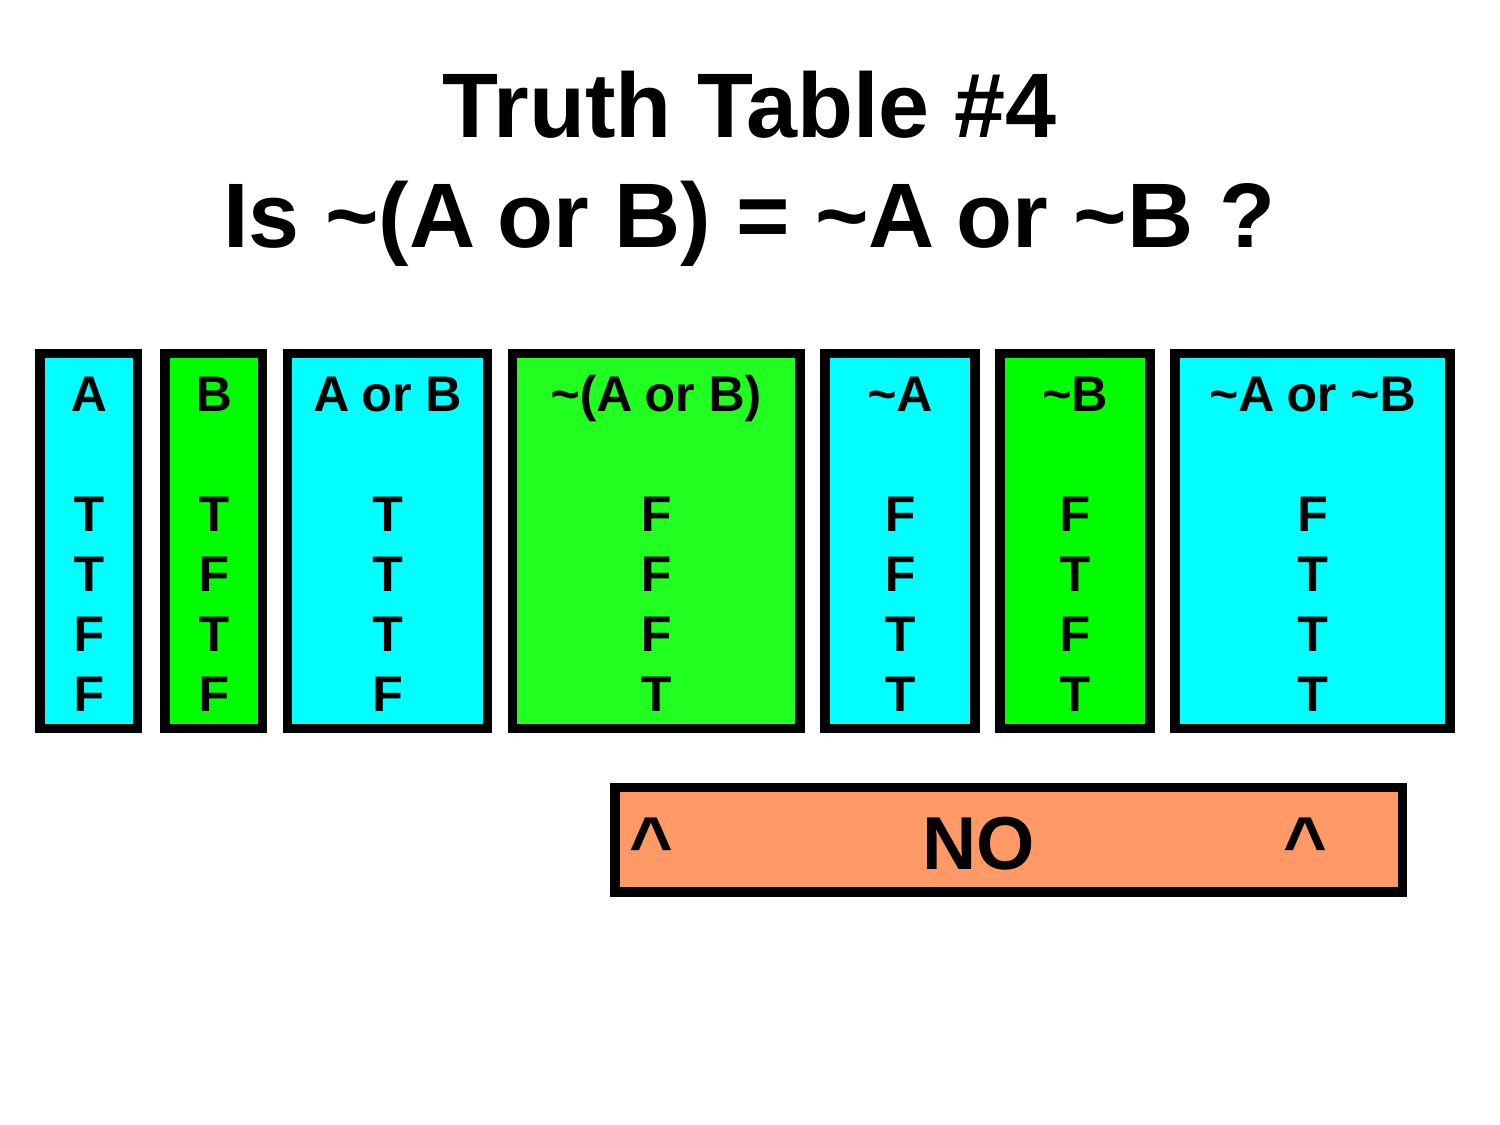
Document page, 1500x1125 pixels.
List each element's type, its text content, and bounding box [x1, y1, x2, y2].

text_box A T T F F [40, 353, 138, 729]
text_box B T F T F [165, 353, 263, 729]
text_box ~A F F T T [824, 353, 975, 729]
text_box A or B T T T F [287, 353, 488, 729]
text_box ~(A or B) F F F T [512, 353, 800, 729]
text_box ~A or ~B F T T T [1175, 353, 1450, 729]
text_box Truth Table #4 Is ~(A or B) = ~A or ~B ? [0, 62, 1500, 250]
text_box ~B F T F T [999, 353, 1150, 729]
text_box ^ NO ^ [615, 787, 1403, 893]
